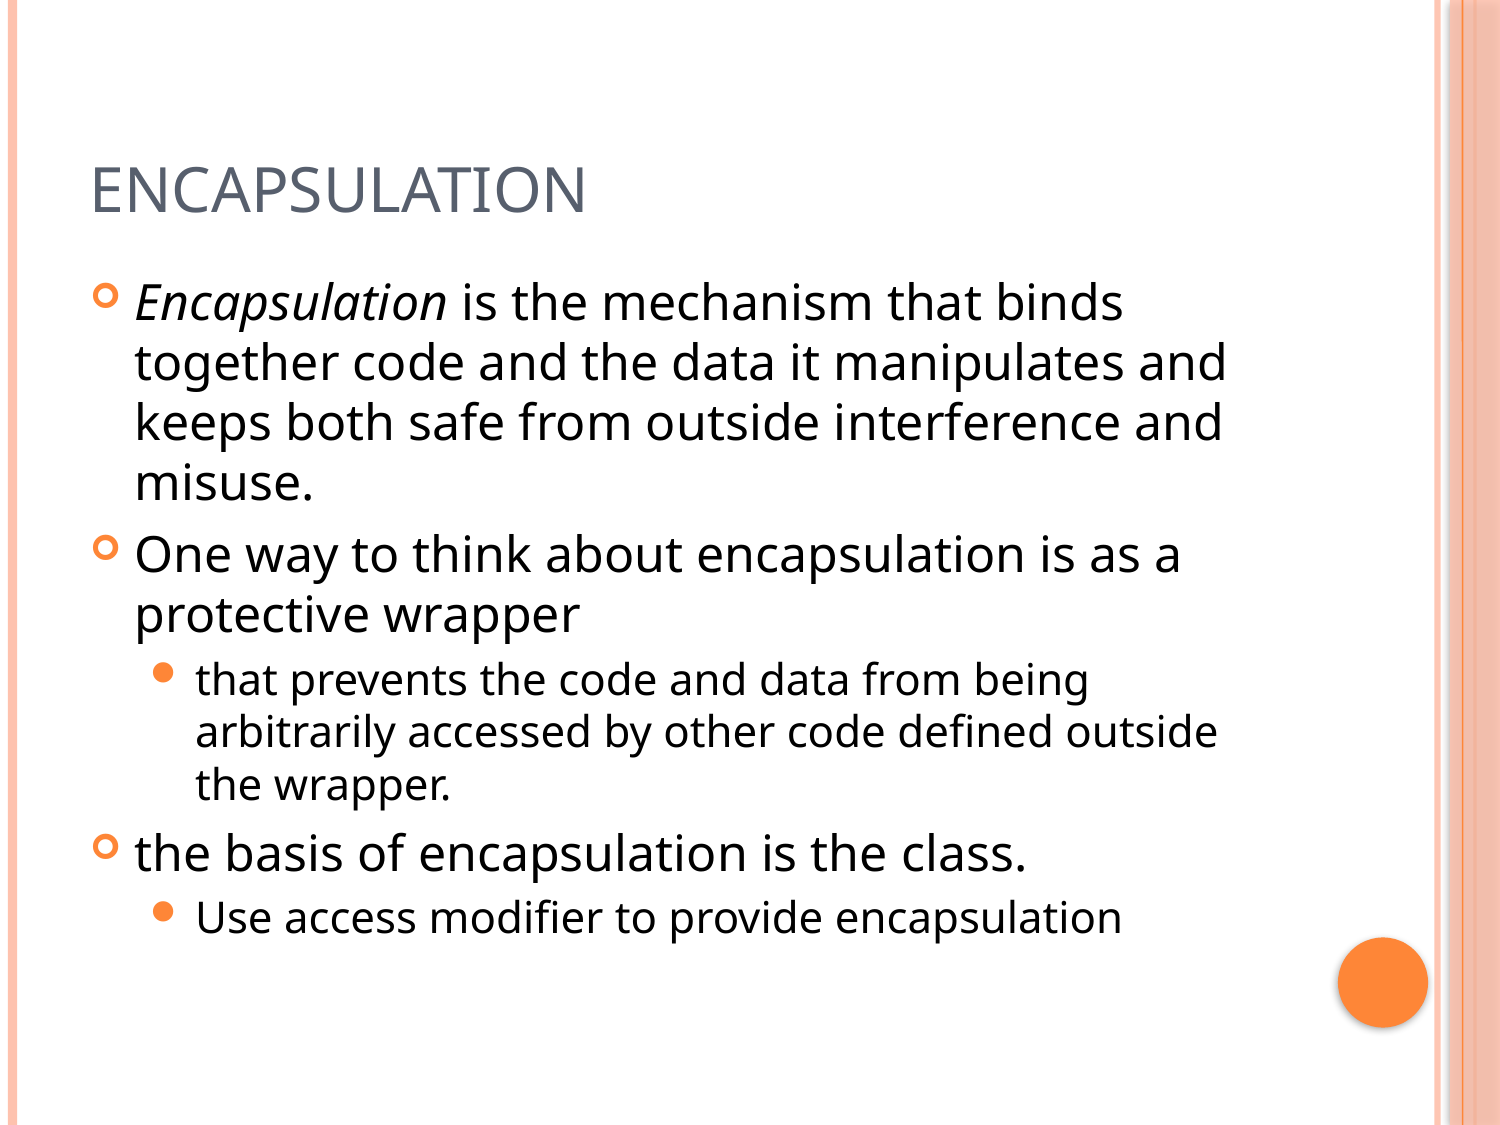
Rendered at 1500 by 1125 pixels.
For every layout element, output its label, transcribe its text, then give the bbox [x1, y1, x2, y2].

list Encapsulation is the mechanism that binds together code and the data it manipulates and keeps both safe from outside interference and misuse. One way to think about encapsulation is as a protective wrapper that prevents the code and data from being arbitrarily accessed by other code defined outside the wrapper. the basis of encapsulation is the class. Use access modifier to provide encapsulation [75, 262, 1300, 1062]
title Encapsulation [75, 45, 1300, 233]
